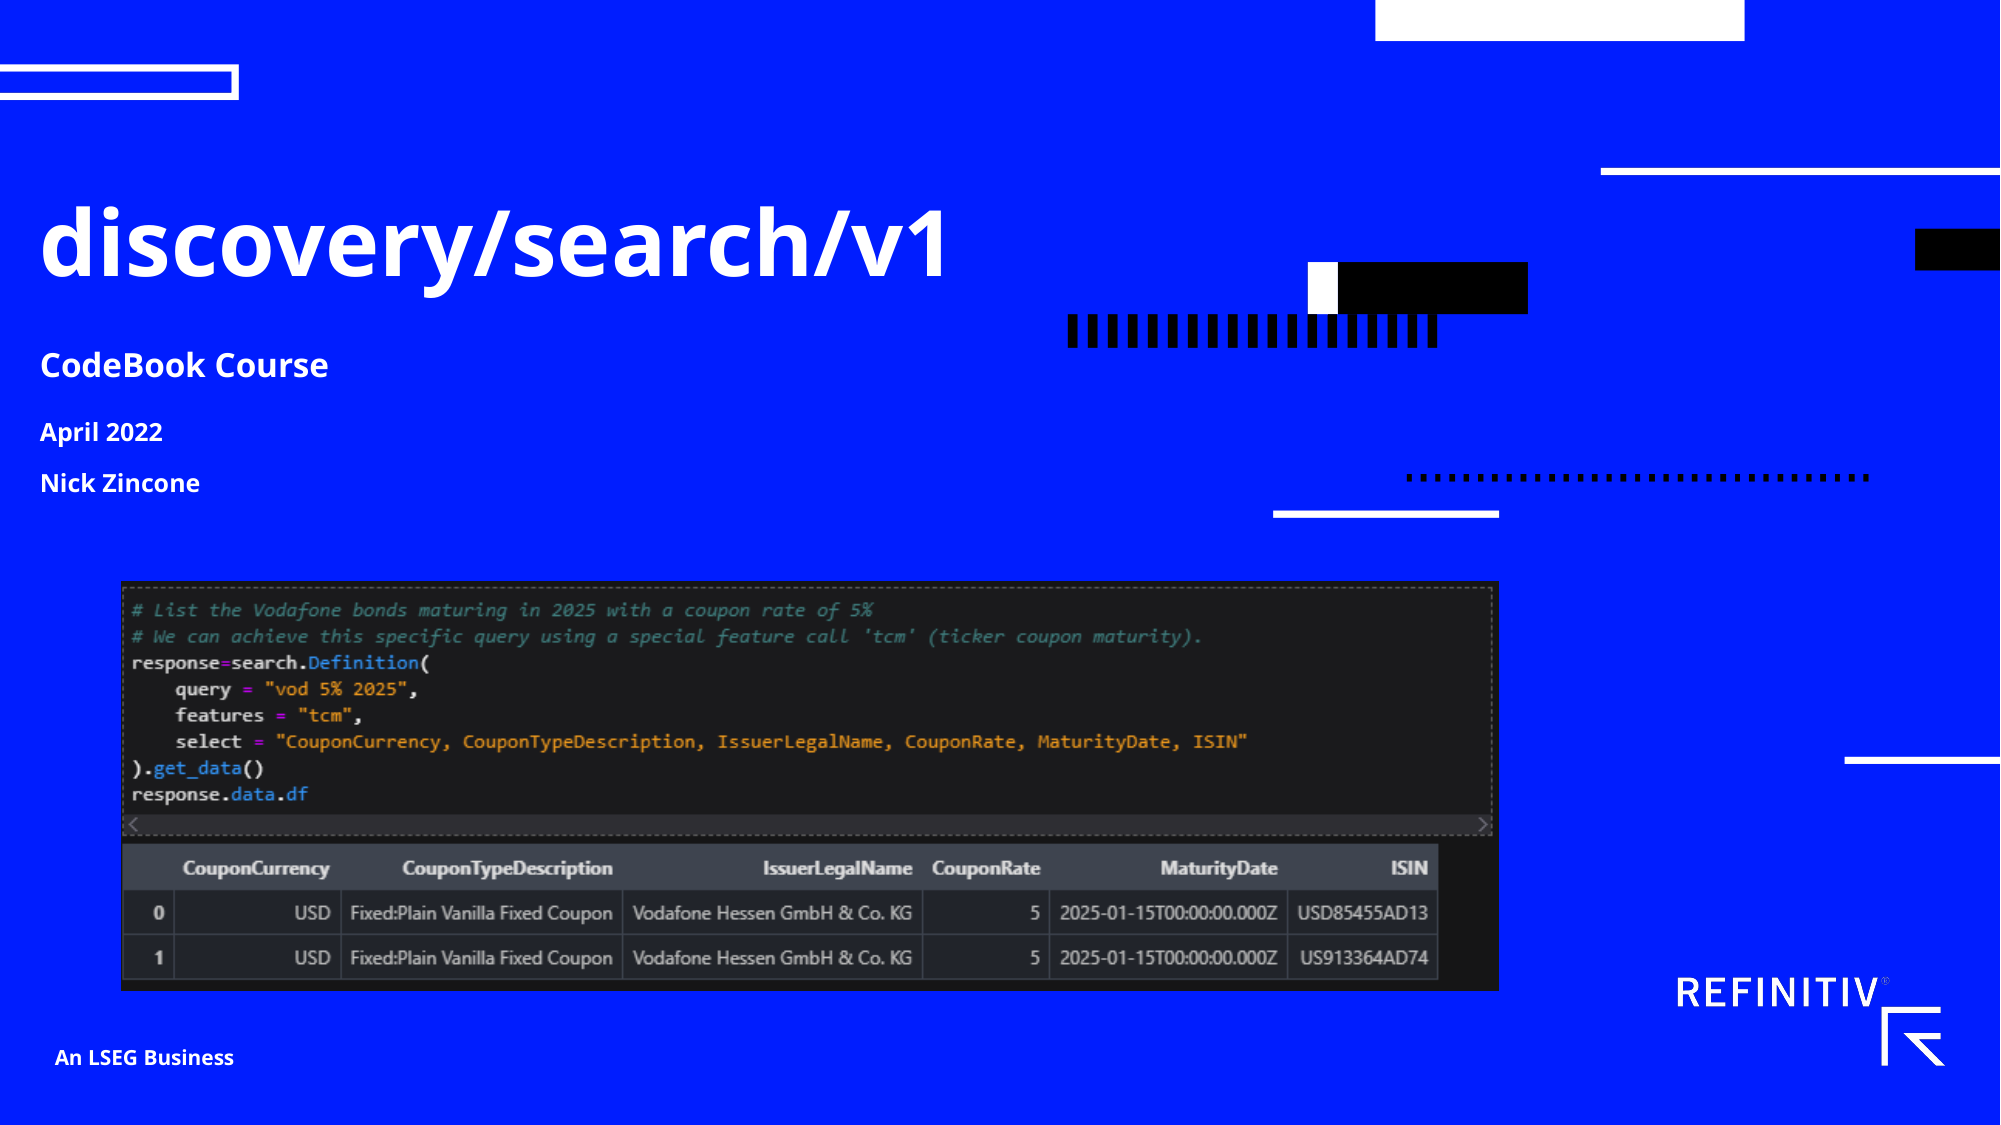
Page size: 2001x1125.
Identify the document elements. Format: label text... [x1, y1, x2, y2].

list April 2022 Nick Zincone [39, 416, 560, 516]
picture [120, 0, 2000, 1125]
title discovery/search/v1 [39, 167, 1256, 294]
picture [0, 0, 289, 123]
subtitle CodeBook Course [39, 343, 1256, 490]
